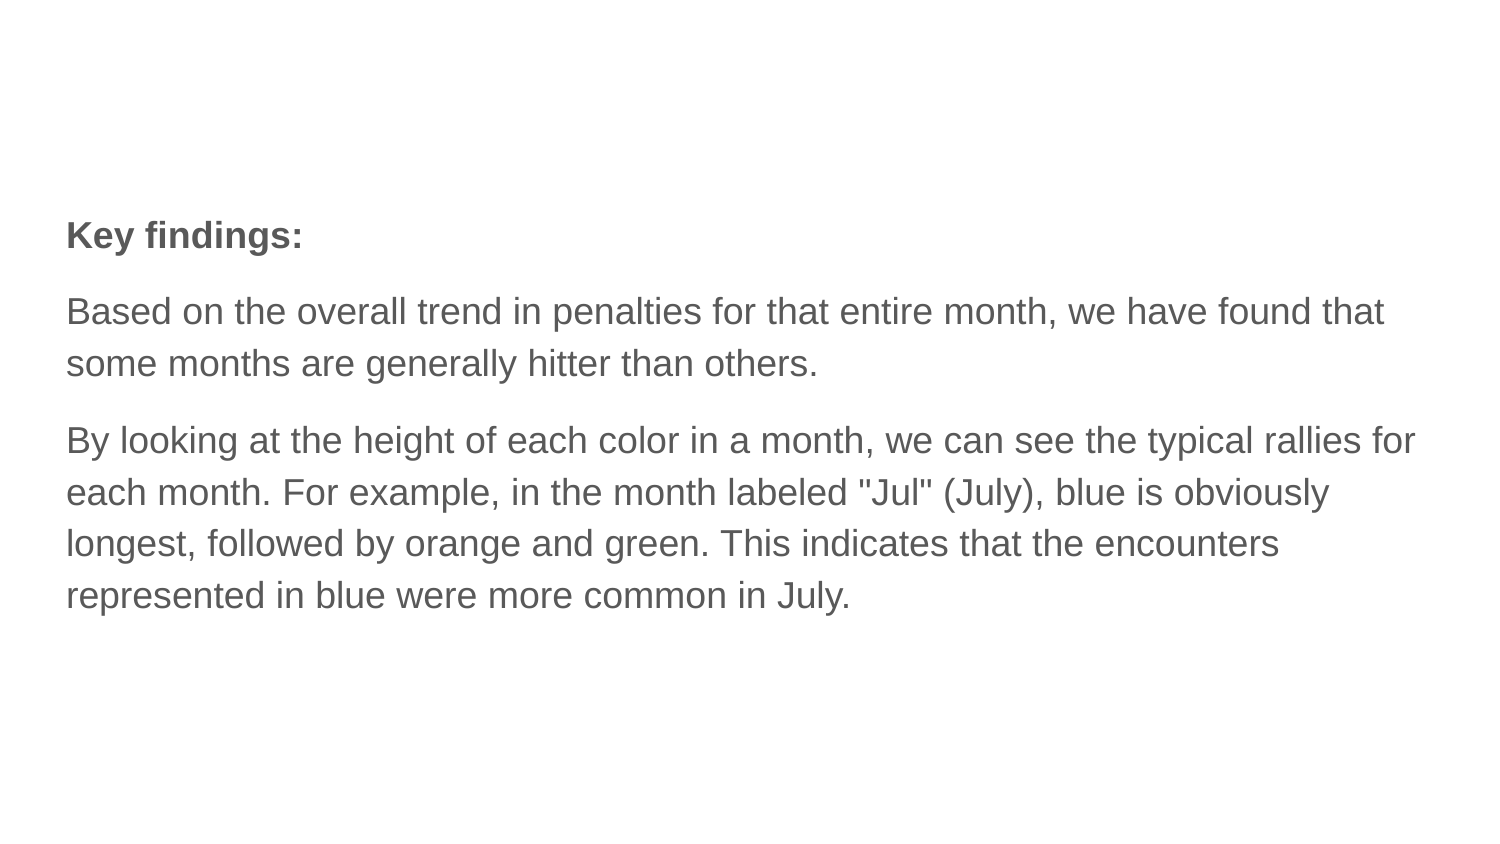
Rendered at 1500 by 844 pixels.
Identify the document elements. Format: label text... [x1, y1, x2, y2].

list Key findings: Based on the overall trend in penalties for that entire month, we have found that some months are generally hitter than others. By looking at the height of each color in a month, we can see the typical rallies for each month. For example, in the month labeled "Jul" (July), blue is obviously longest, followed by orange and green. This indicates that the encounters represented in blue were more common in July. [51, 189, 1449, 750]
